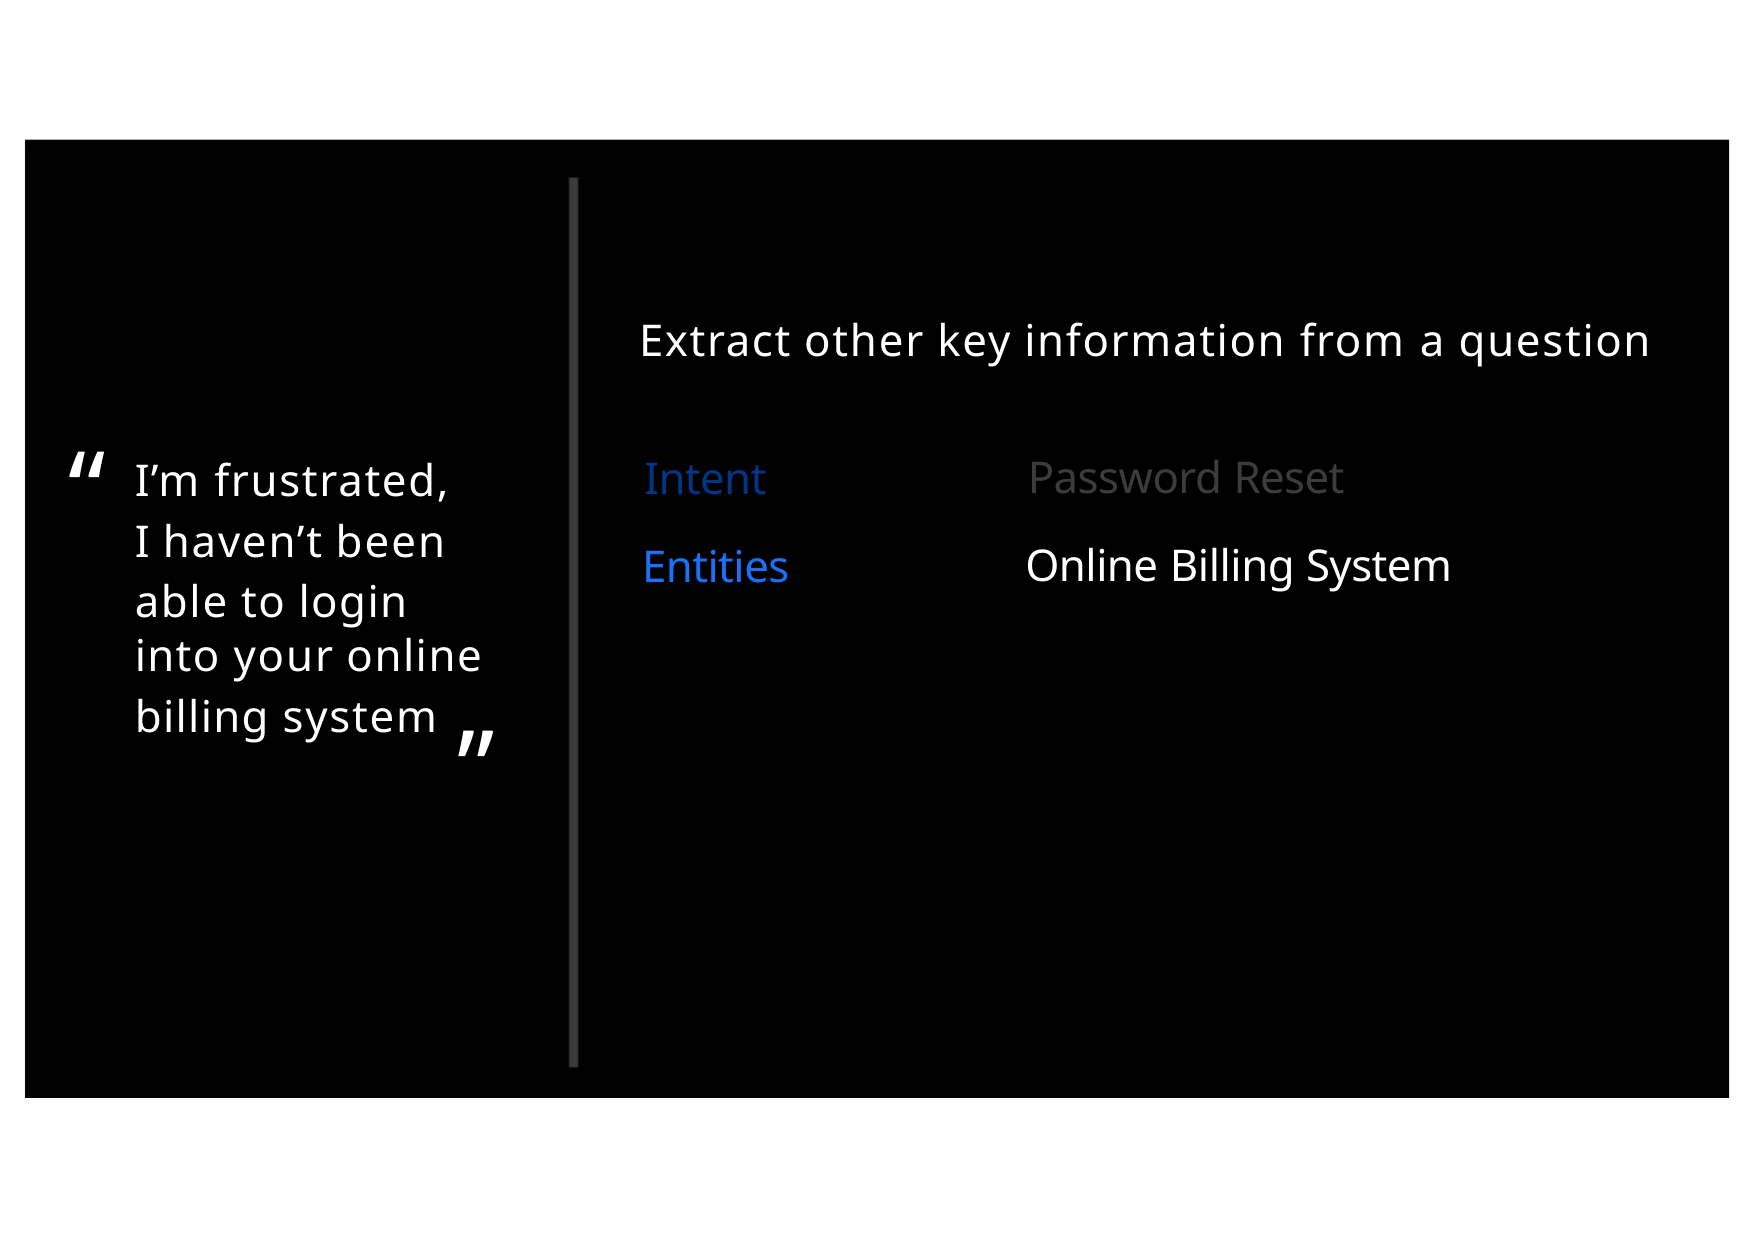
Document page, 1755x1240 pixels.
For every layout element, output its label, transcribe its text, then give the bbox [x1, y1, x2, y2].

text_box into your online [134, 618, 544, 679]
text_box “ [68, 398, 281, 548]
text_box [24, 139, 1730, 1098]
text_box billing system [134, 679, 457, 742]
text_box I’m frustrated, I haven’t been able to login [134, 443, 529, 618]
text_box ” [457, 678, 670, 827]
text_box Extract other key information from a question [639, 305, 1746, 365]
text_box Password Reset [1027, 443, 1401, 503]
text_box Intent [644, 441, 839, 504]
text_box Entities [641, 529, 865, 592]
text_box Online Billing System [1025, 530, 1498, 590]
